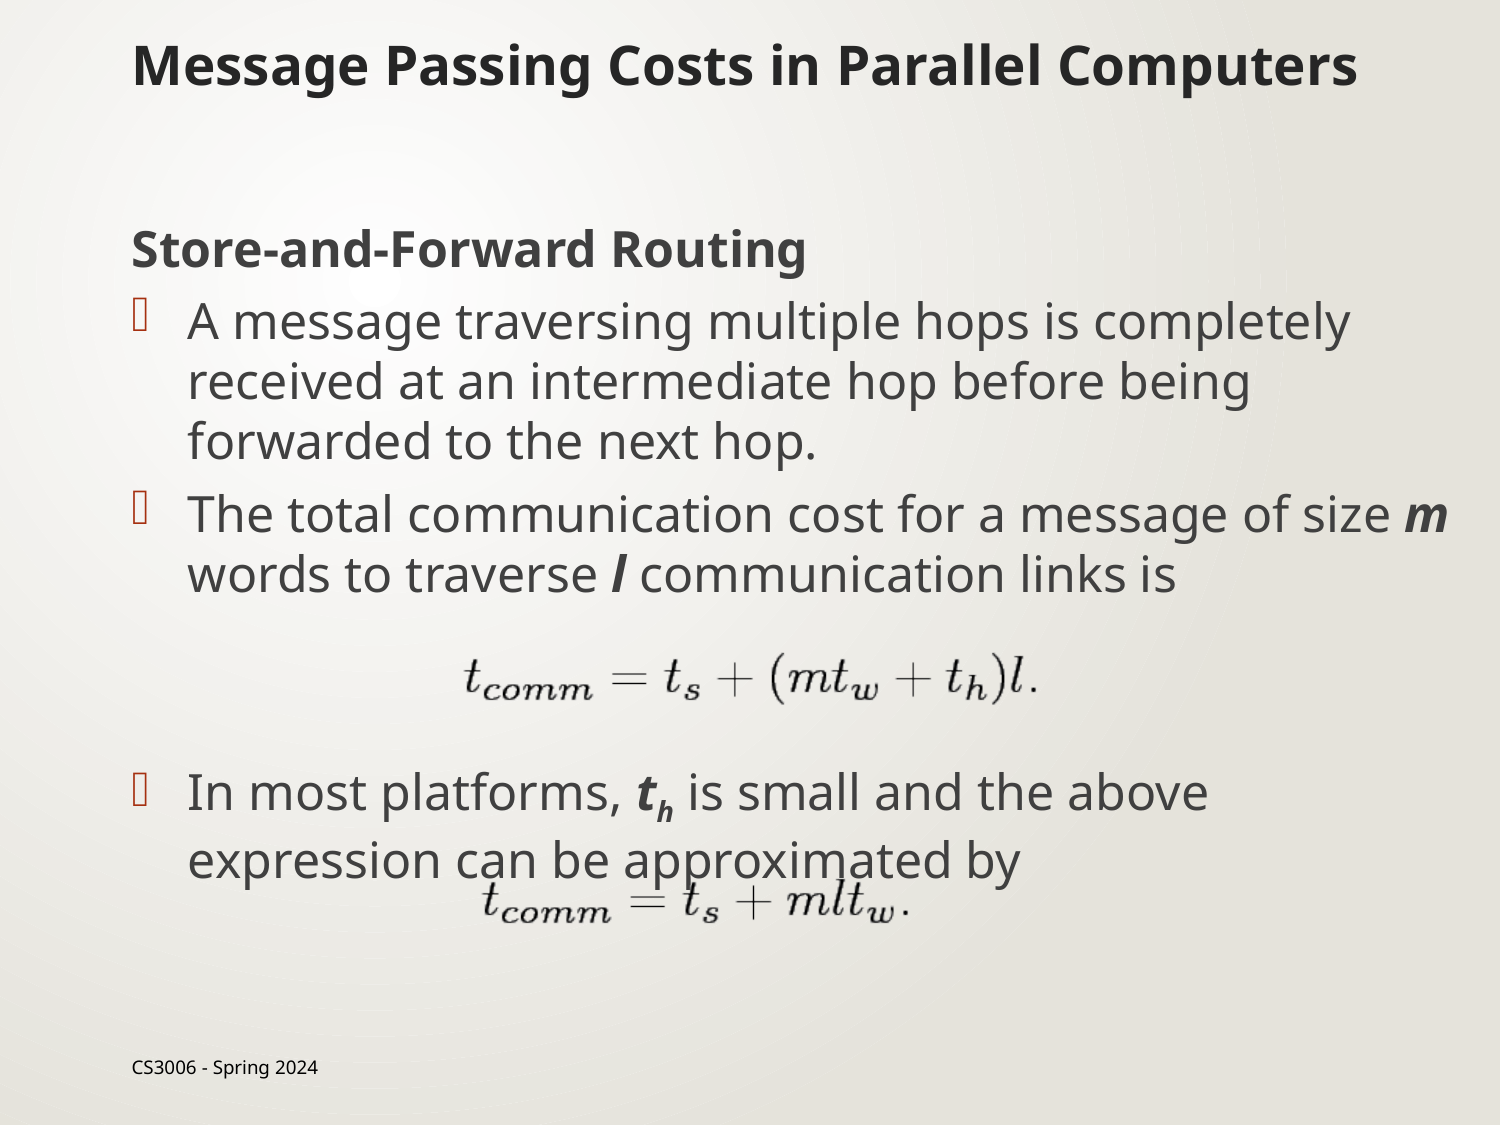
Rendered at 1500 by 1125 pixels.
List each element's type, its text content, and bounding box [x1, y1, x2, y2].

picture [474, 865, 916, 970]
picture [455, 642, 1044, 747]
footer CS3006 - Spring 2024 [116, 1037, 1139, 1098]
title Message Passing Costs in Parallel Computers [116, 23, 1483, 158]
list Store-and-Forward Routing A message traversing multiple hops is completely received at an intermediate hop before being forwarded to the next hop. The total communication cost for a message of size m words to traverse l communication links is In most platforms, th is small and the above expression can be approximated by [116, 210, 1483, 1029]
